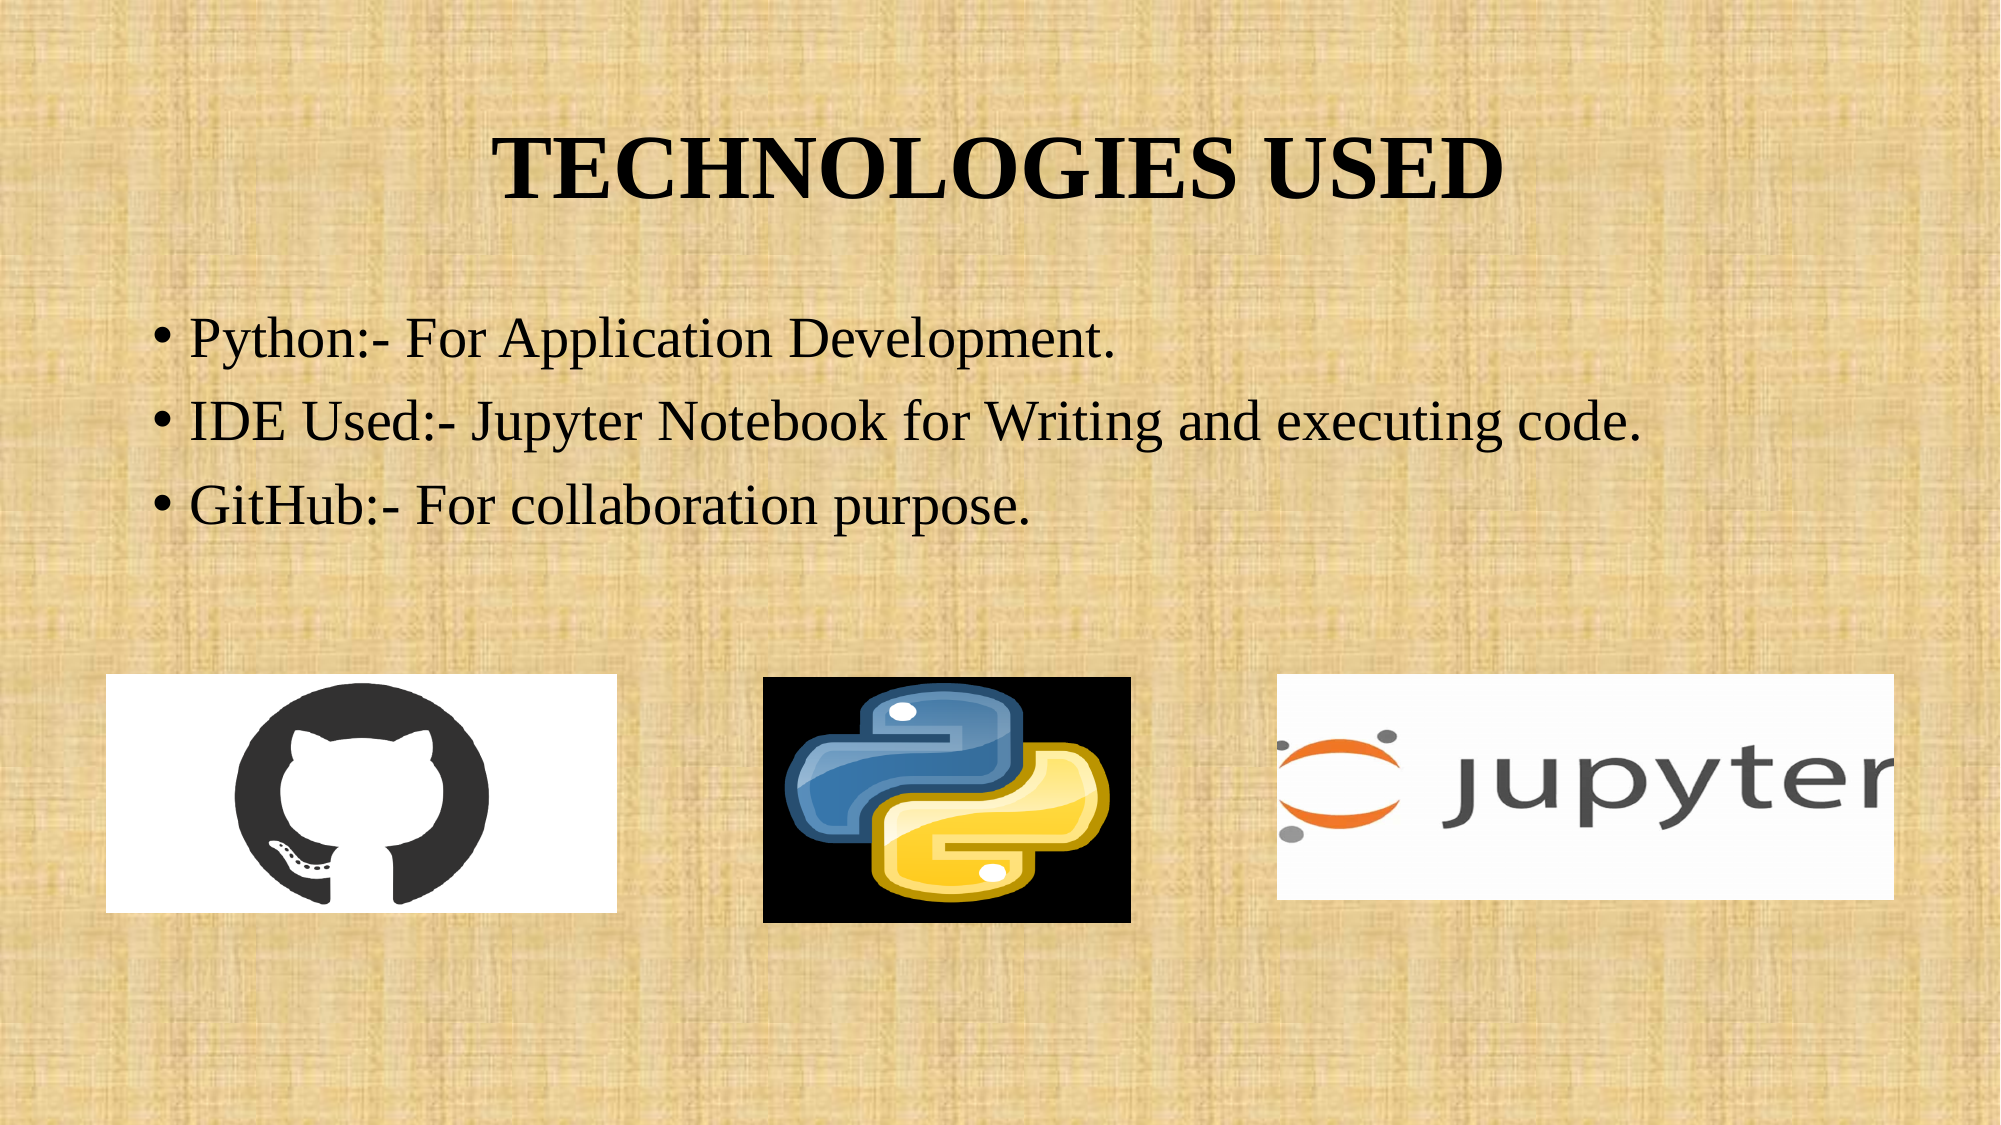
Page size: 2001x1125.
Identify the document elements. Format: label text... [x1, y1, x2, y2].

picture [0, 0, 2001, 1125]
list Python:- For Application Development. IDE Used:- Jupyter Notebook for Writing and executing code. GitHub:- For collaboration purpose. [137, 299, 1863, 1014]
title TECHNOLOGIES USED [137, 59, 1863, 278]
